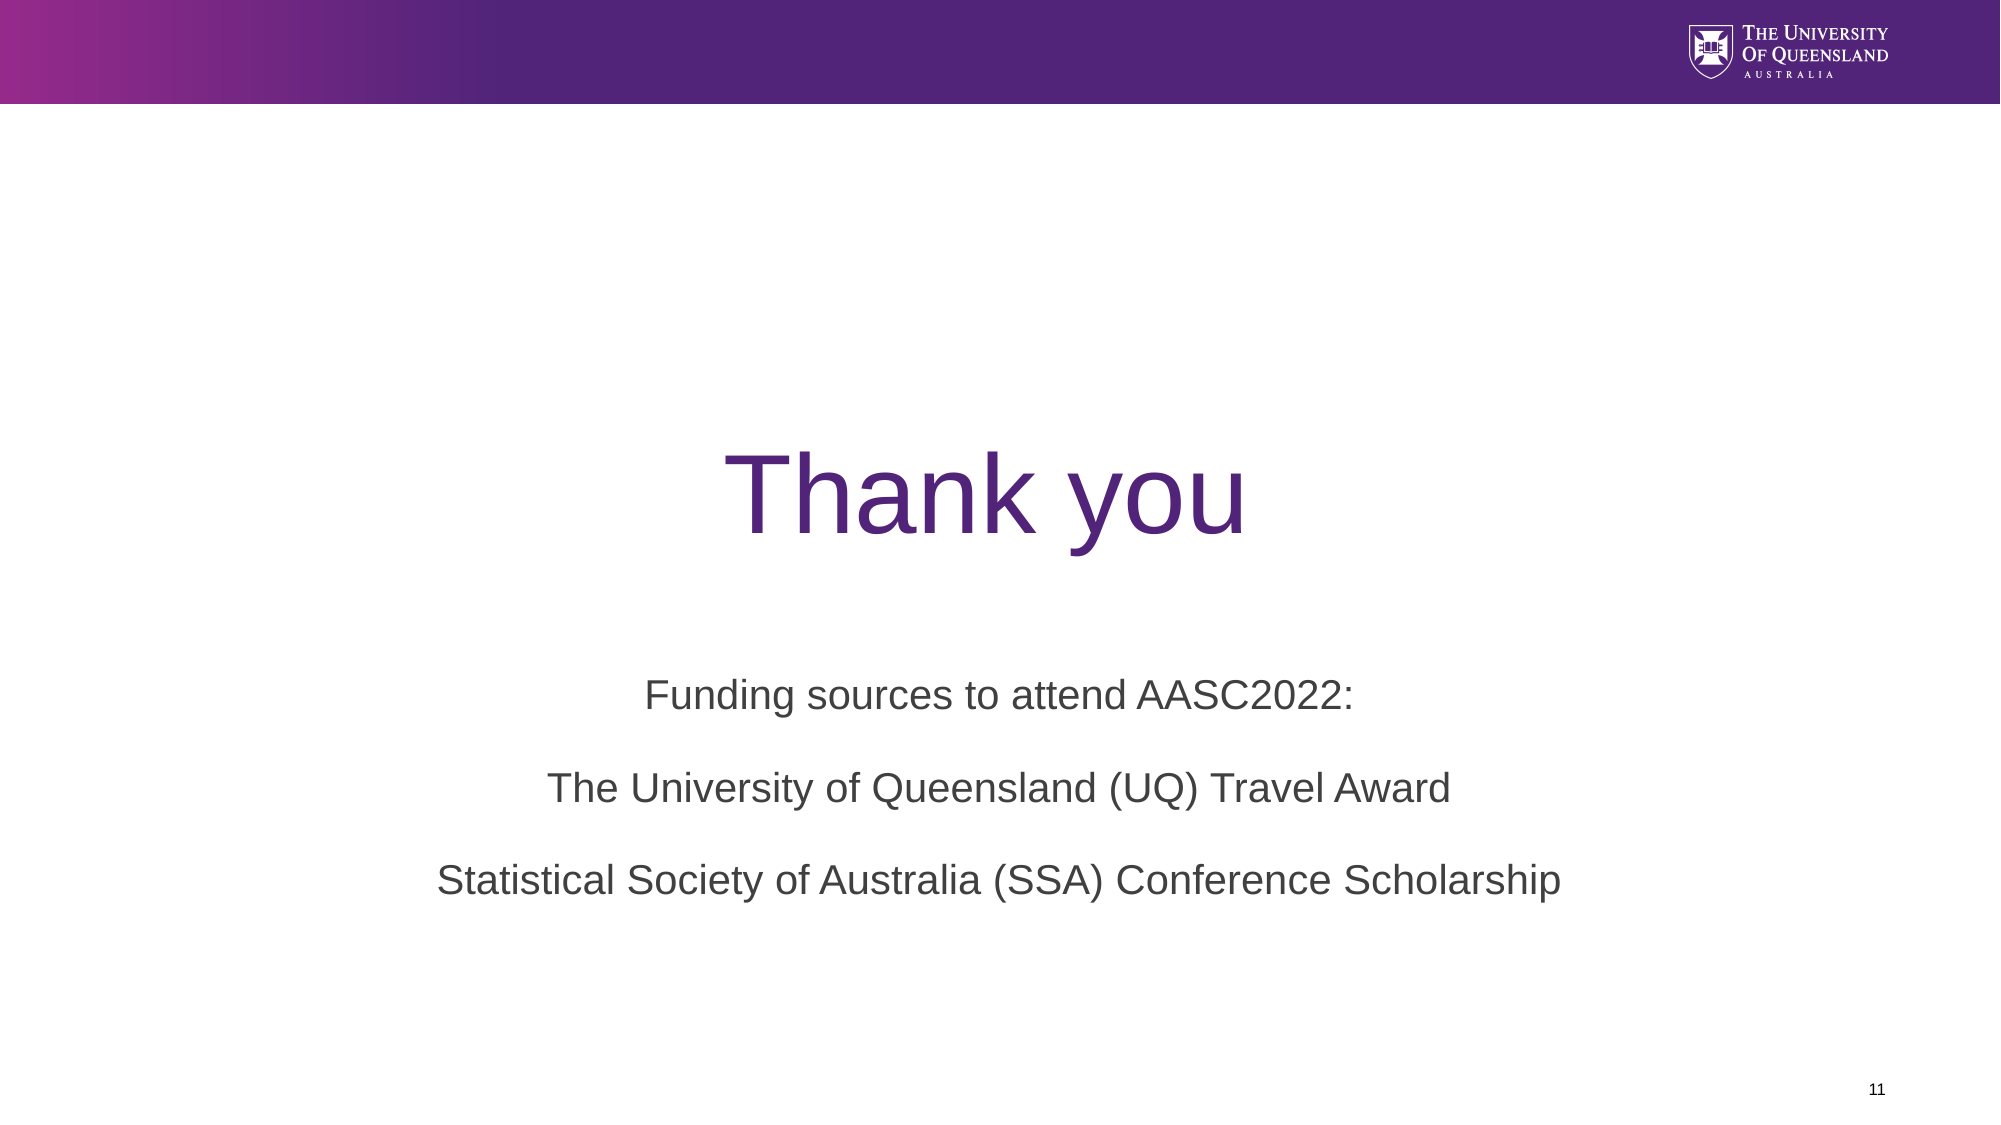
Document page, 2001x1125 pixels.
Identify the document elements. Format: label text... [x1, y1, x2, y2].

list Funding sources to attend AASC2022: The University of Queensland (UQ) Travel Award Statistical Society of Australia (SSA) Conference Scholarship [355, 662, 1644, 982]
picture [1689, 25, 1888, 79]
title Thank you [723, 278, 1276, 662]
slide_number 11 [1838, 1069, 1886, 1109]
